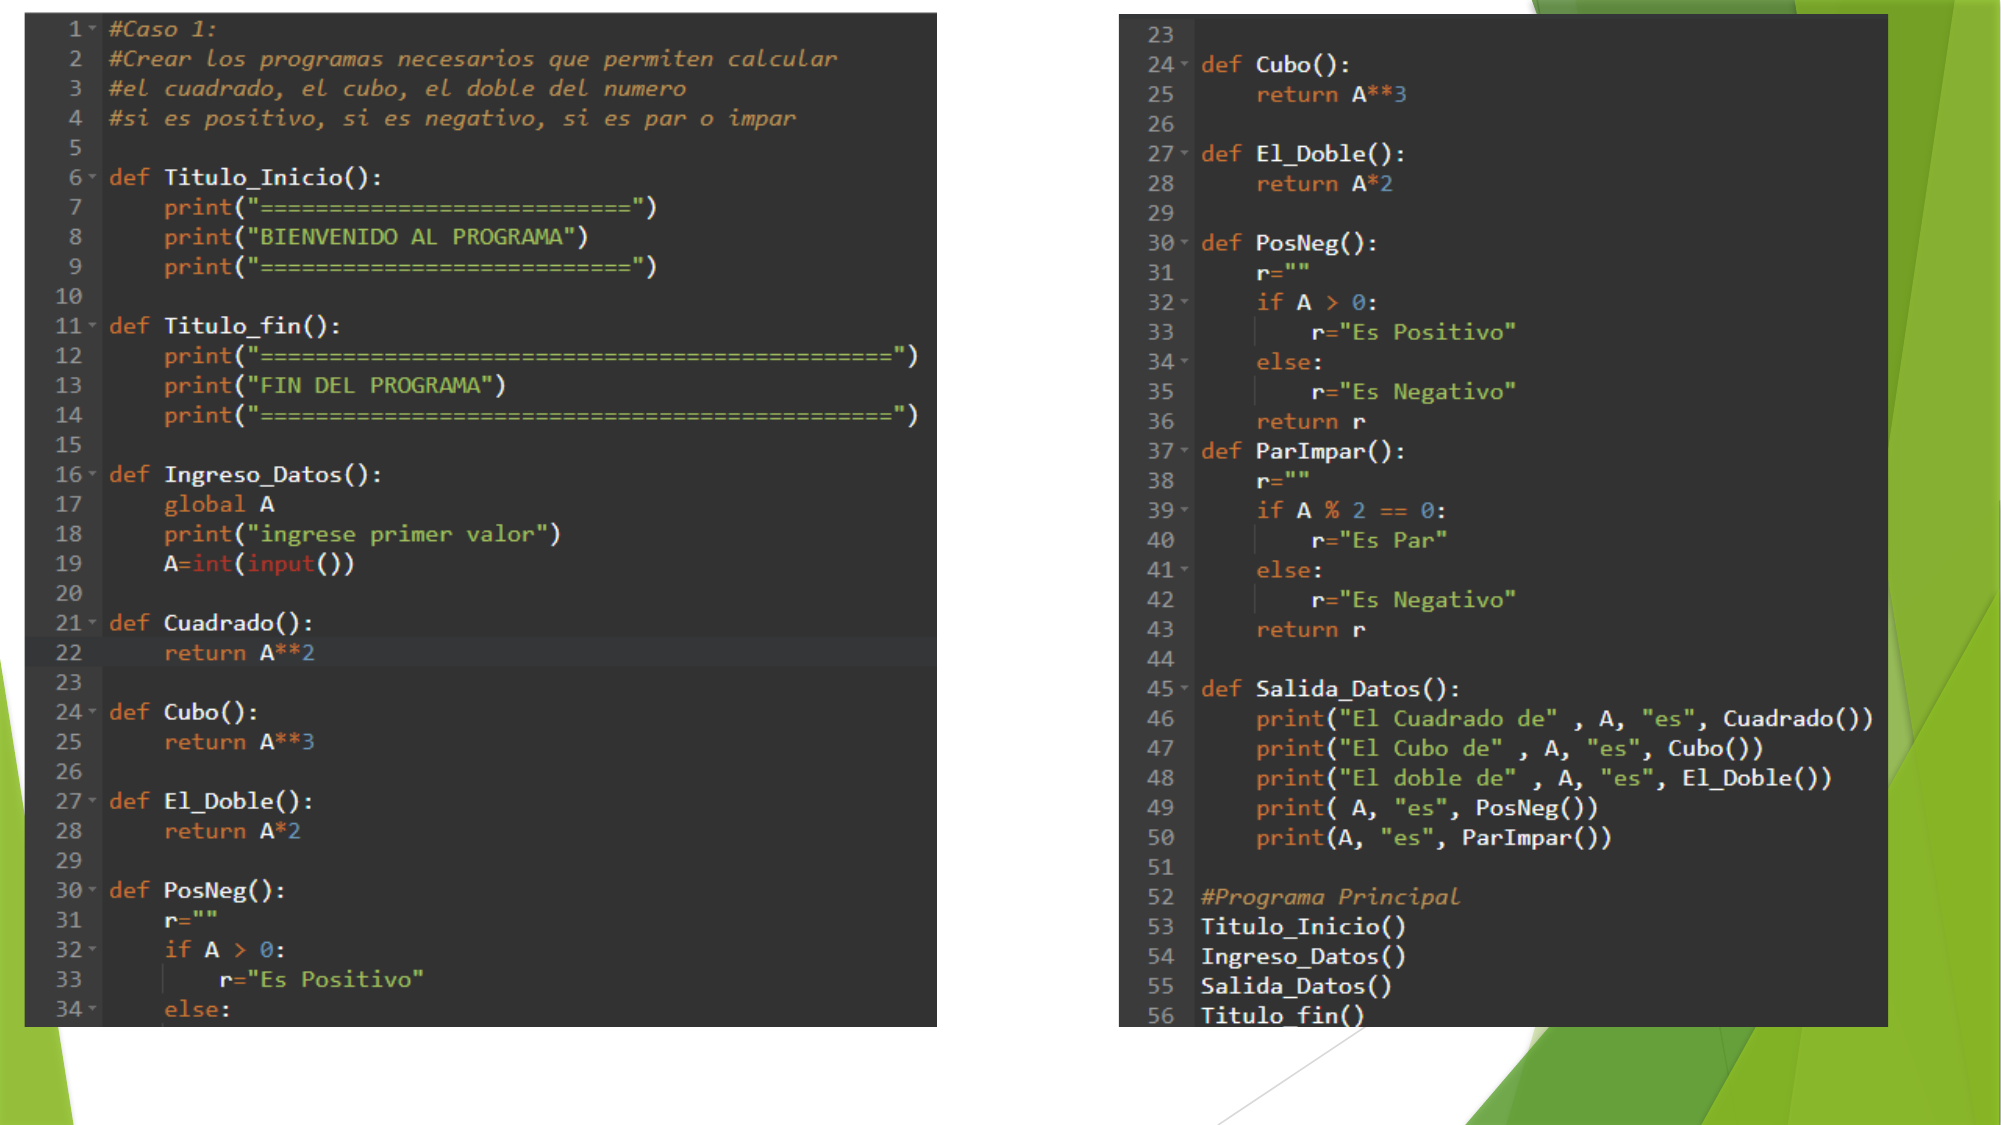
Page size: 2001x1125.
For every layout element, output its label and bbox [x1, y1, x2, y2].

picture [24, 11, 938, 1028]
picture [1118, 13, 1889, 1028]
